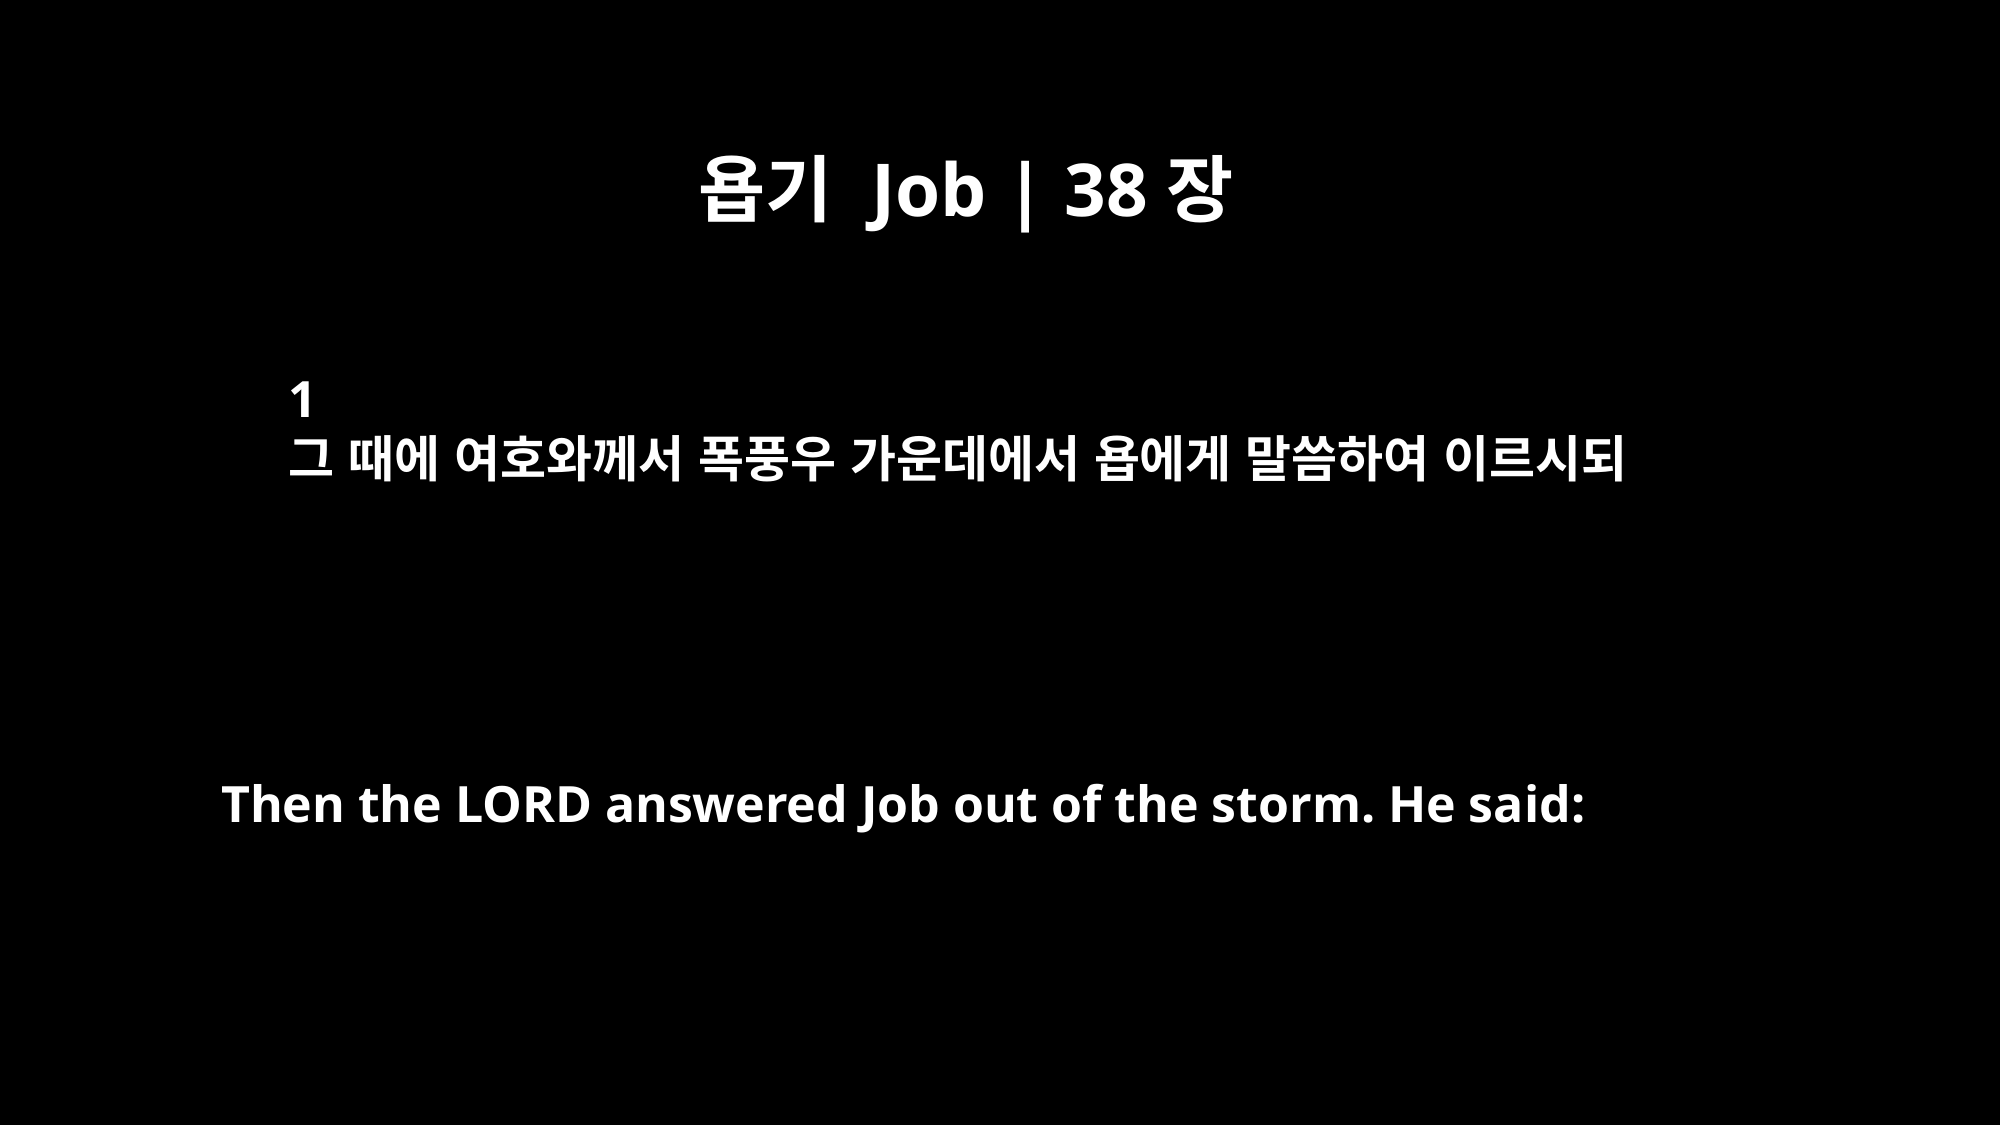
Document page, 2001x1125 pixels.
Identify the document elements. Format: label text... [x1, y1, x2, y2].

text_box 욥기 Job | 38장 [683, 136, 1249, 239]
text_box Then the LORD answered Job out of the storm. He said: [206, 764, 1601, 840]
text_box 1 그 때에 여호와께서 폭풍우 가운데에서 욥에게 말씀하여 이르시되 [273, 359, 1644, 495]
